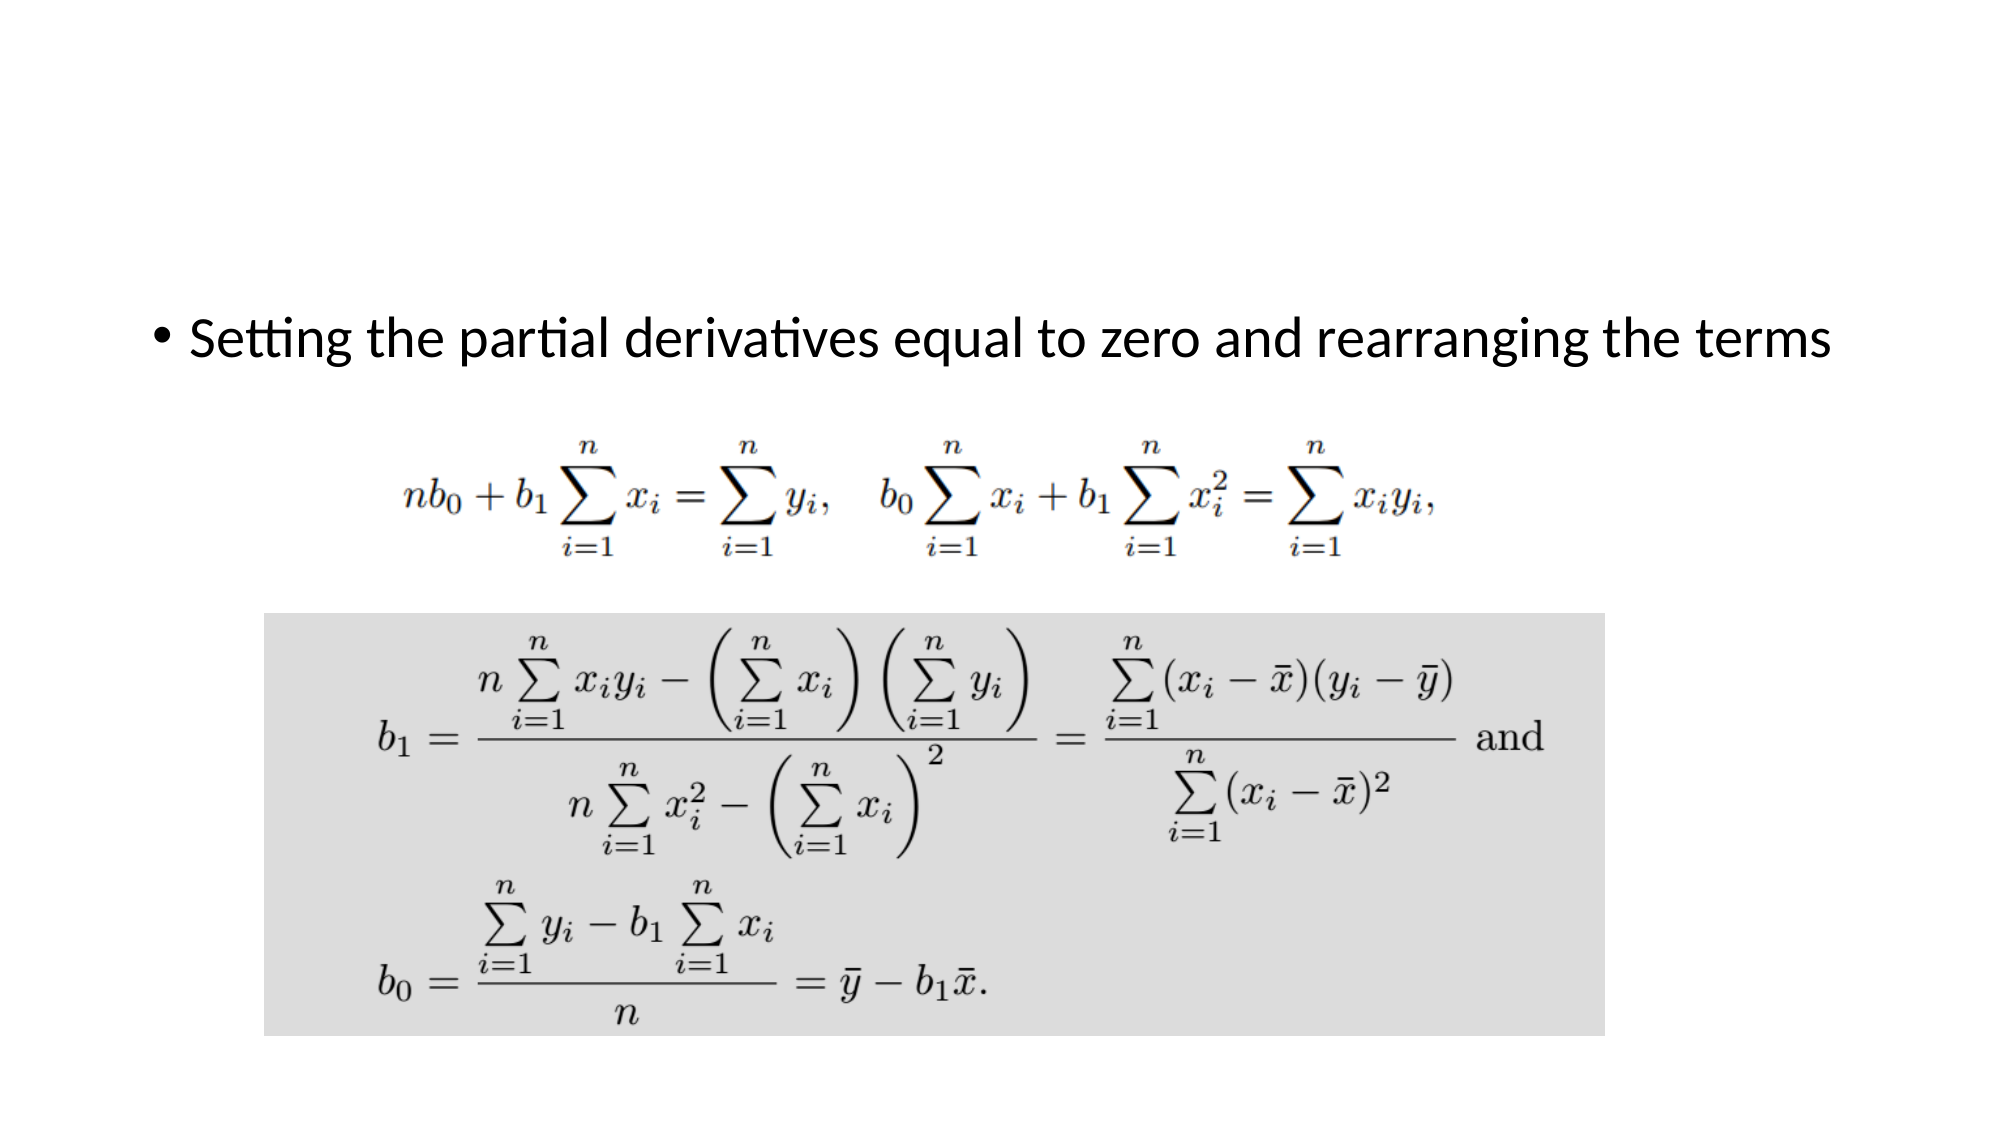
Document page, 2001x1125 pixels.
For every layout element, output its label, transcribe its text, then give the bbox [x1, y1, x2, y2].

list Setting the partial derivatives equal to zero and rearranging the terms [137, 299, 1863, 1014]
picture [373, 427, 1444, 572]
picture [264, 613, 1605, 1036]
